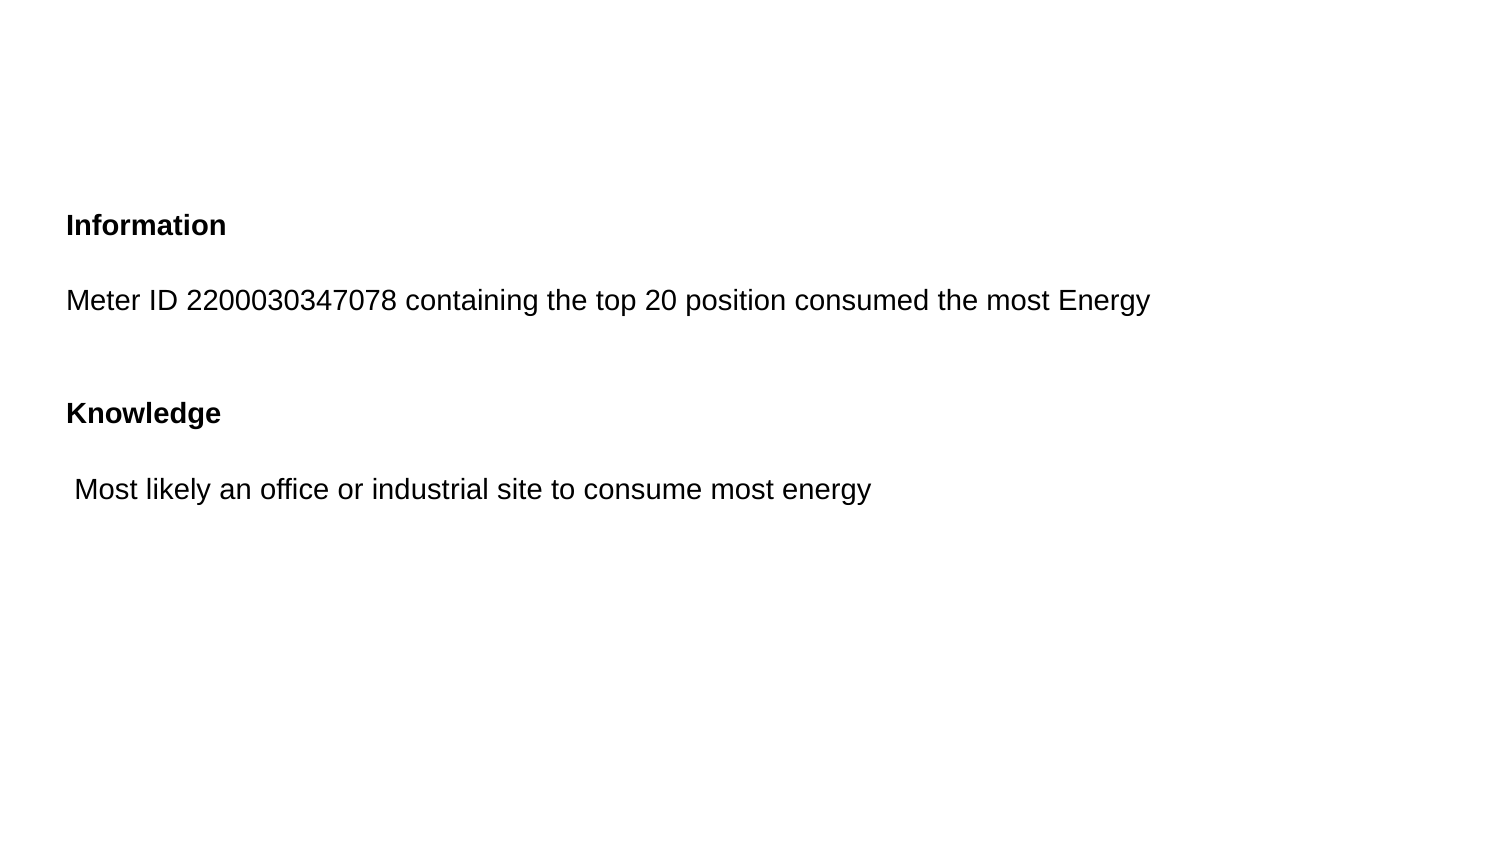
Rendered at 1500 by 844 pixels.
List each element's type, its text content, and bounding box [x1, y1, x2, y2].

list Information Meter ID 2200030347078 containing the top 20 position consumed the most Energy Knowledge Most likely an office or industrial site to consume most energy [51, 189, 1449, 750]
